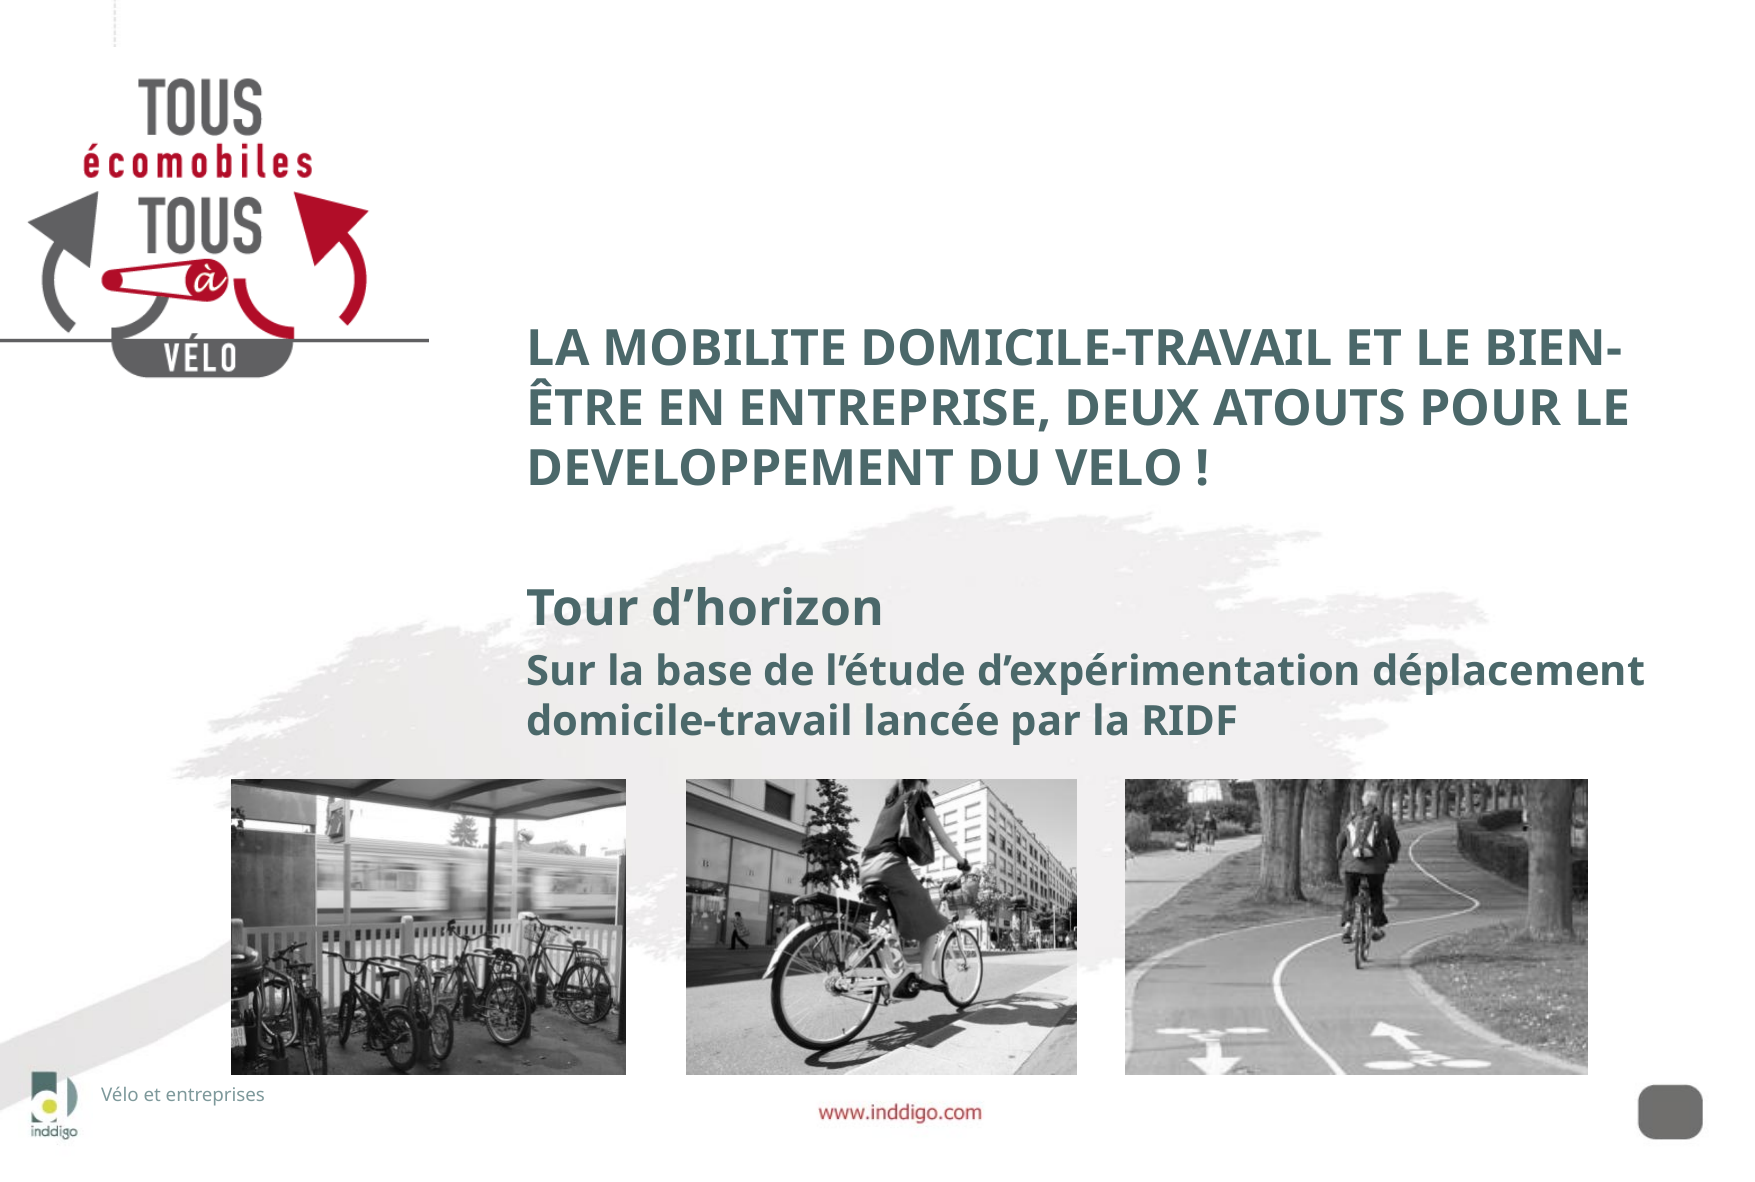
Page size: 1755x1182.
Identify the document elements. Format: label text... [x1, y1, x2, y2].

text_box LA MOBILITE DOMICILE-TRAVAIL ET LE BIEN-ÊTRE EN ENTREPRISE, DEUX ATOUTS POUR LE DEVELOPPEMENT DU VELO ! Tour d’horizon Sur la base de l’étude d’expérimentation déplacement domicile-travail lancée par la RIDF [510, 307, 1692, 887]
picture [0, 0, 1755, 1162]
